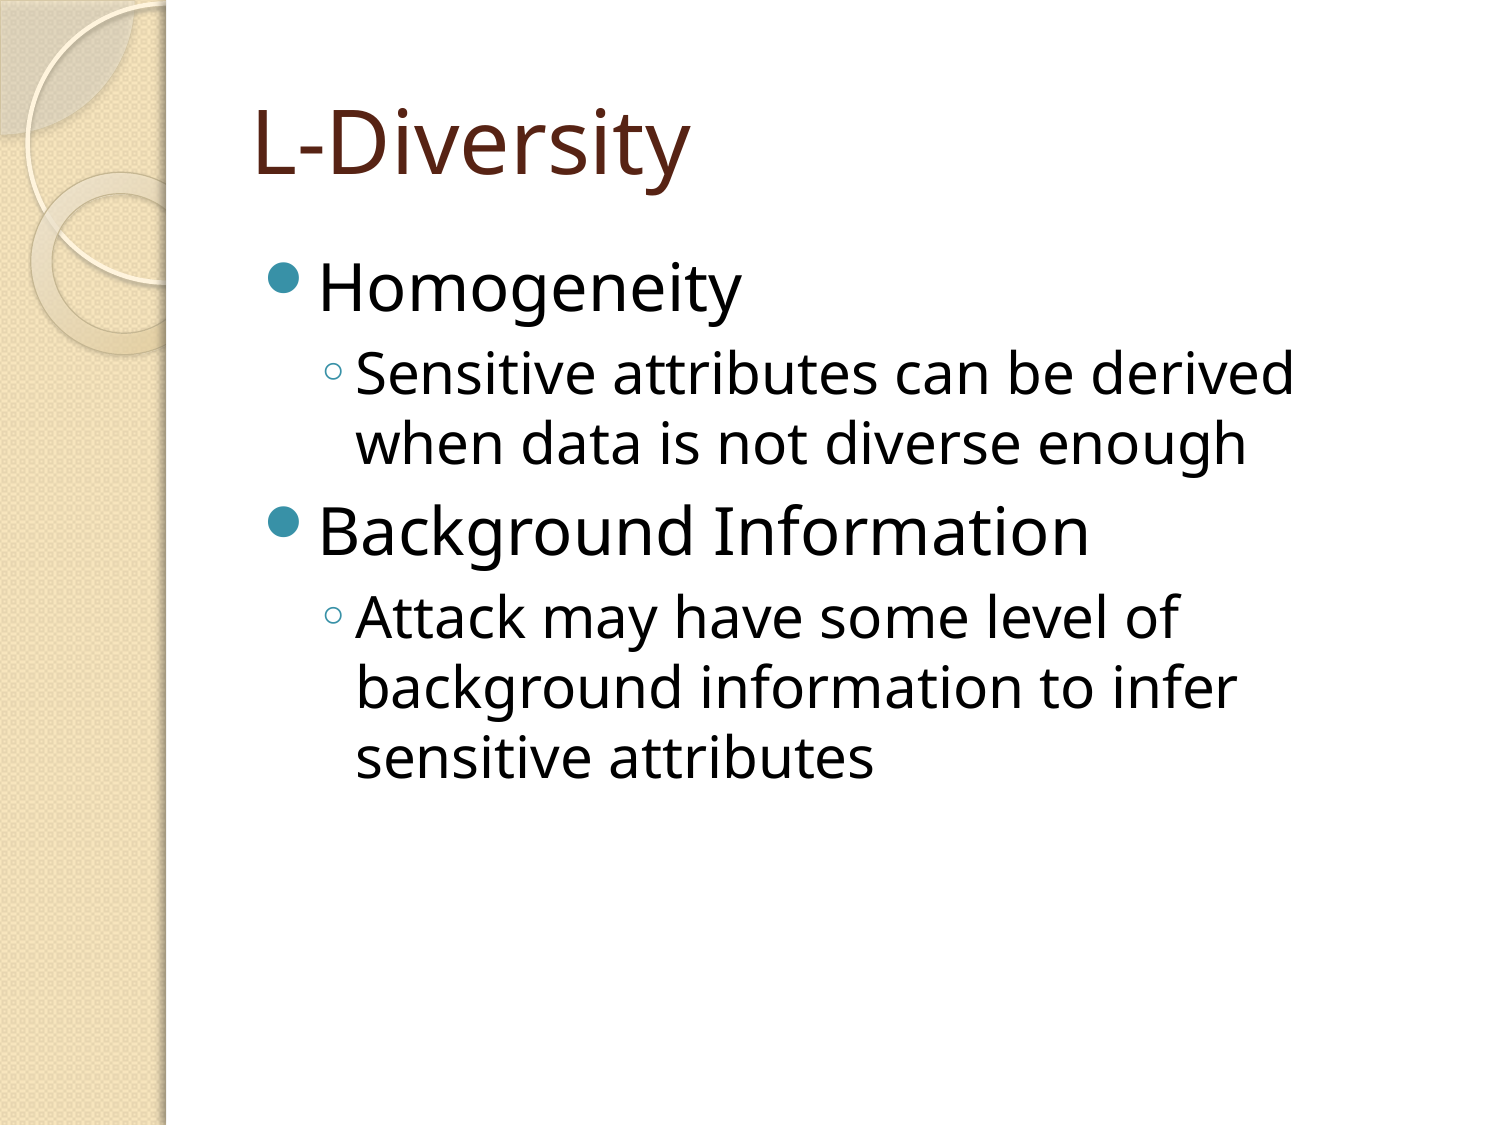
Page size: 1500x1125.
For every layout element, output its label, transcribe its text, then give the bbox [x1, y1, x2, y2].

title L-Diversity [235, 45, 1466, 233]
list Homogeneity Sensitive attributes can be derived when data is not diverse enough Background Information Attack may have some level of background information to infer sensitive attributes [235, 237, 1466, 1025]
